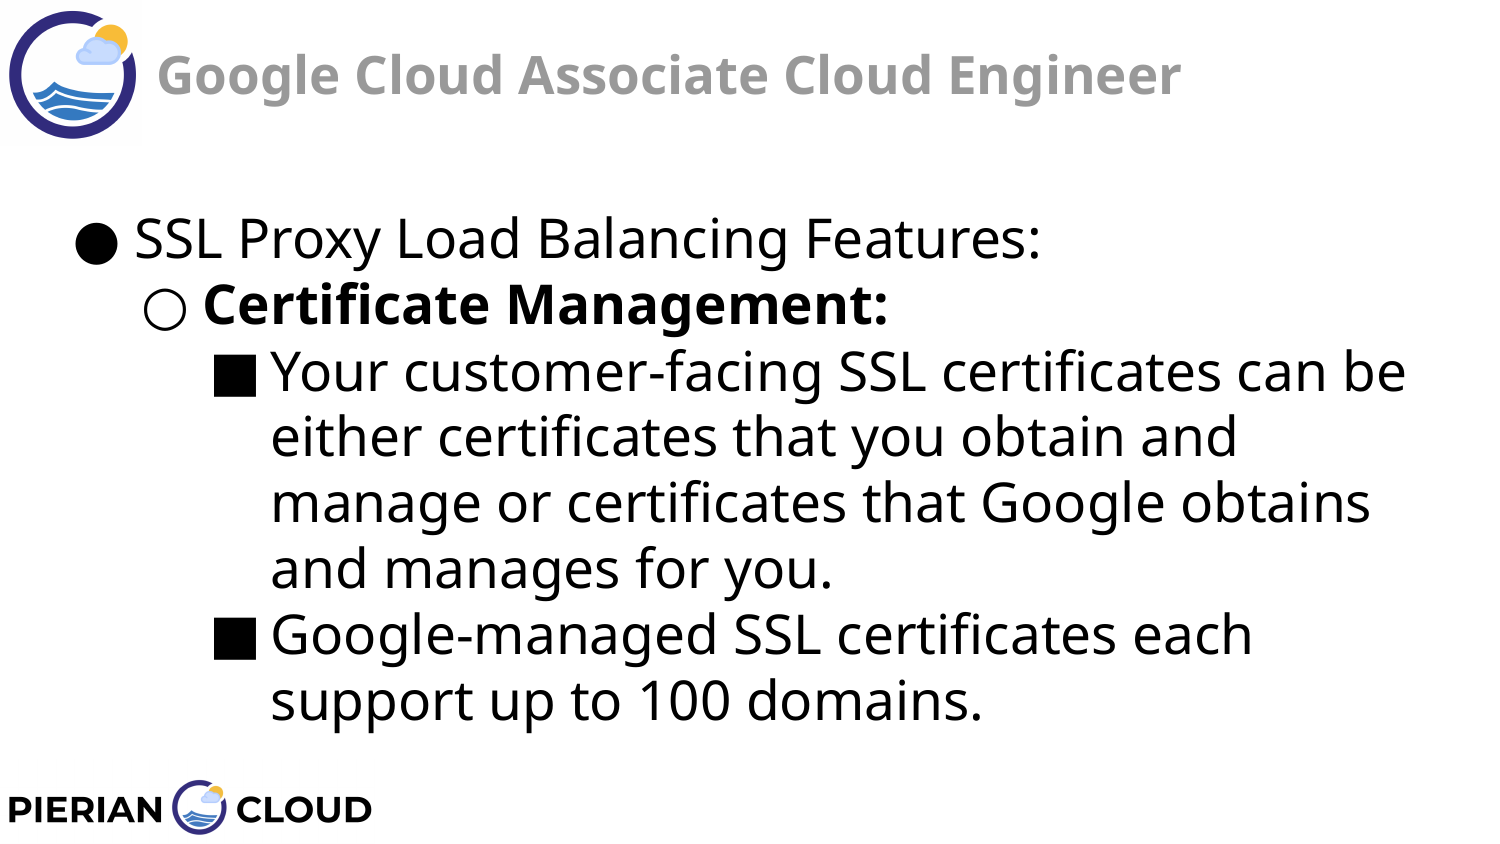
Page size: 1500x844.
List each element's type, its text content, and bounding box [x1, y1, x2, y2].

picture [0, 758, 375, 844]
title Google Cloud Associate Cloud Engineer [146, 25, 1420, 120]
picture [0, 0, 142, 146]
subtitle SSL Proxy Load Balancing Features: Certificate Management: Your customer-facing SSL certificates can be either certificates that you obtain and manage or certificates that Google obtains and manages for you. Google-managed SSL certificates each support up to 100 domains. [51, 189, 1476, 750]
